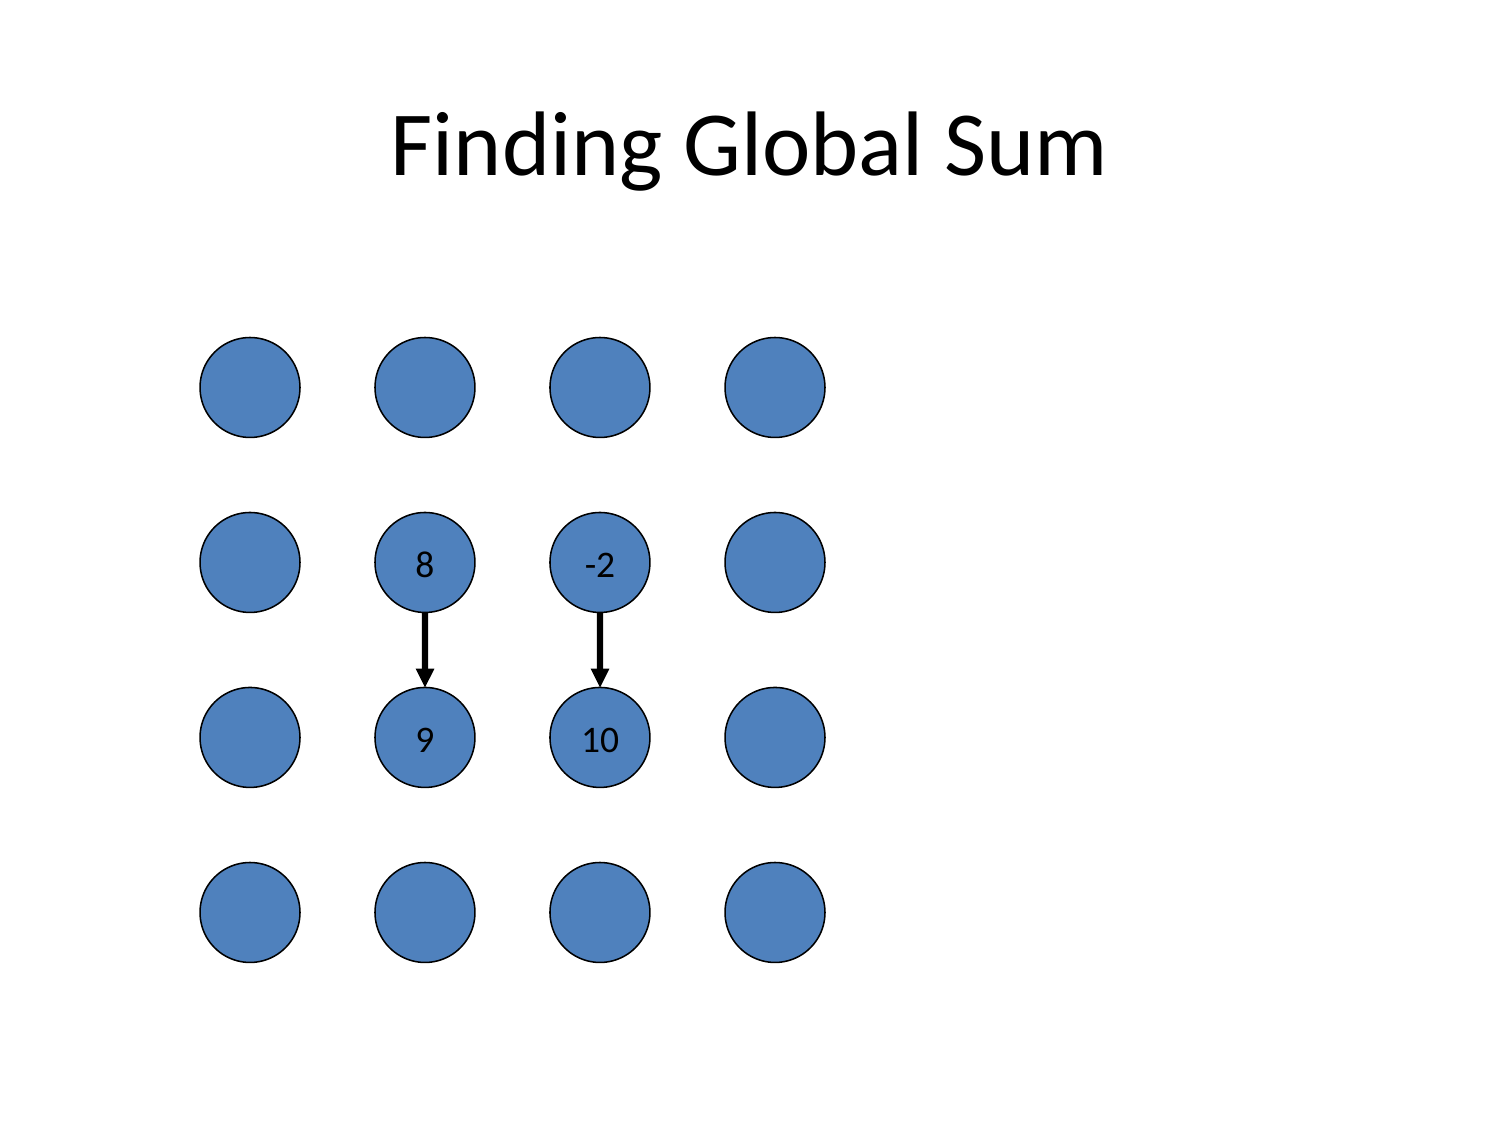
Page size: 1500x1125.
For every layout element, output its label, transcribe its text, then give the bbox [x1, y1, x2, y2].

title Finding Global Sum [75, 45, 1425, 233]
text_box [424, 612, 601, 688]
text_box 8 [375, 512, 475, 613]
text_box [549, 862, 650, 963]
text_box 9 [375, 687, 475, 788]
text_box [375, 337, 475, 438]
text_box [200, 687, 301, 788]
text_box [200, 337, 301, 438]
text_box [725, 687, 826, 788]
text_box [725, 337, 826, 438]
text_box 10 [549, 687, 650, 788]
text_box [725, 862, 826, 963]
text_box [375, 862, 475, 963]
text_box [200, 862, 301, 963]
text_box -2 [549, 512, 650, 613]
text_box [200, 512, 301, 613]
text_box [549, 337, 650, 438]
text_box [725, 512, 826, 613]
